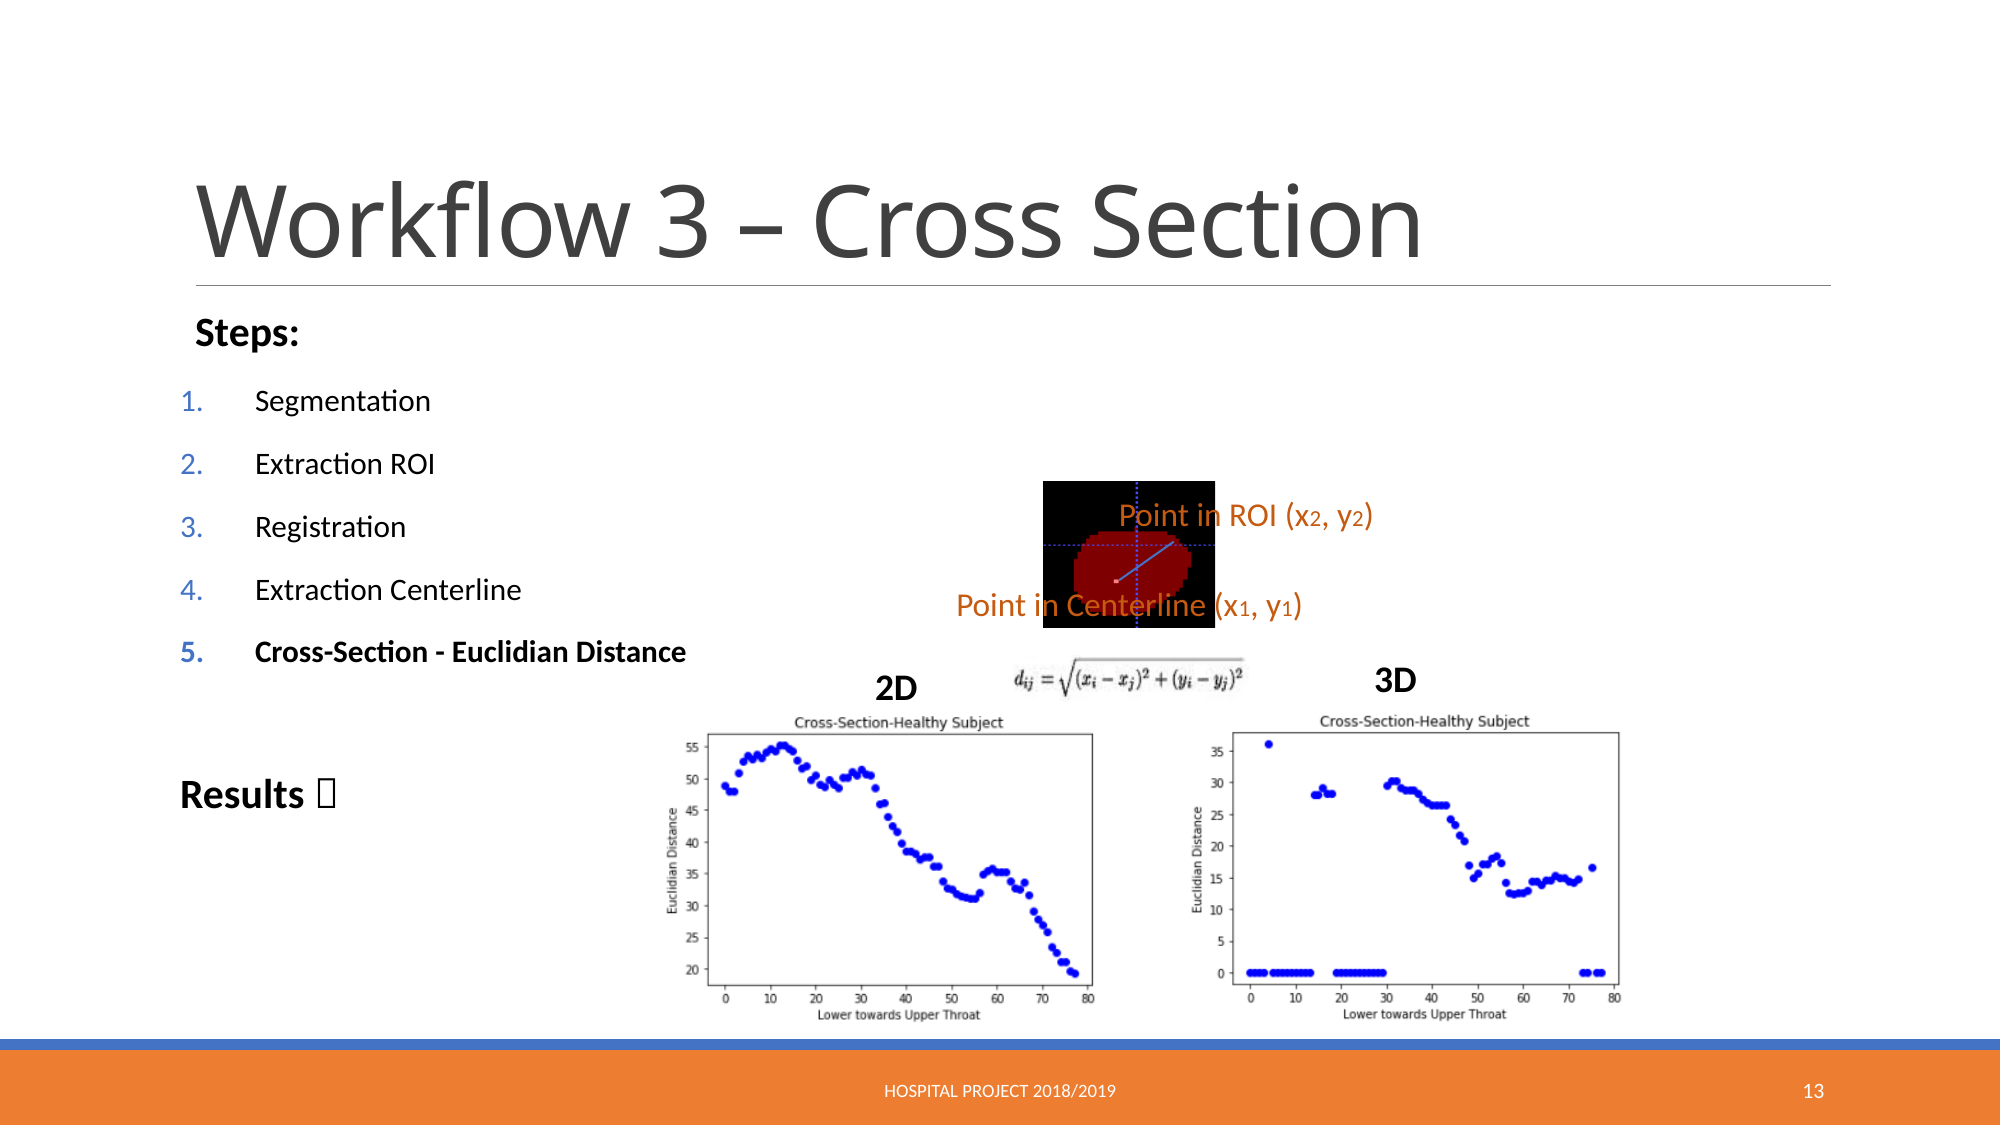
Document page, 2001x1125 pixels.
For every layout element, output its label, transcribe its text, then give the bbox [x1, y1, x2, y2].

picture [611, 711, 1702, 1035]
text_box 3D [1359, 647, 1432, 708]
picture [990, 655, 1250, 703]
footer Hospital Project 2018/2019 [604, 1059, 1396, 1120]
slide_number 13 [1624, 1059, 1840, 1120]
list Steps: Segmentation Extraction ROI Registration Extraction Centerline Cross-Section - Euclidian Distance Results  [180, 302, 1830, 1039]
text_box 2D [860, 656, 933, 713]
title Workflow 3 – Cross Section [180, 47, 1830, 285]
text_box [933, 481, 1397, 632]
